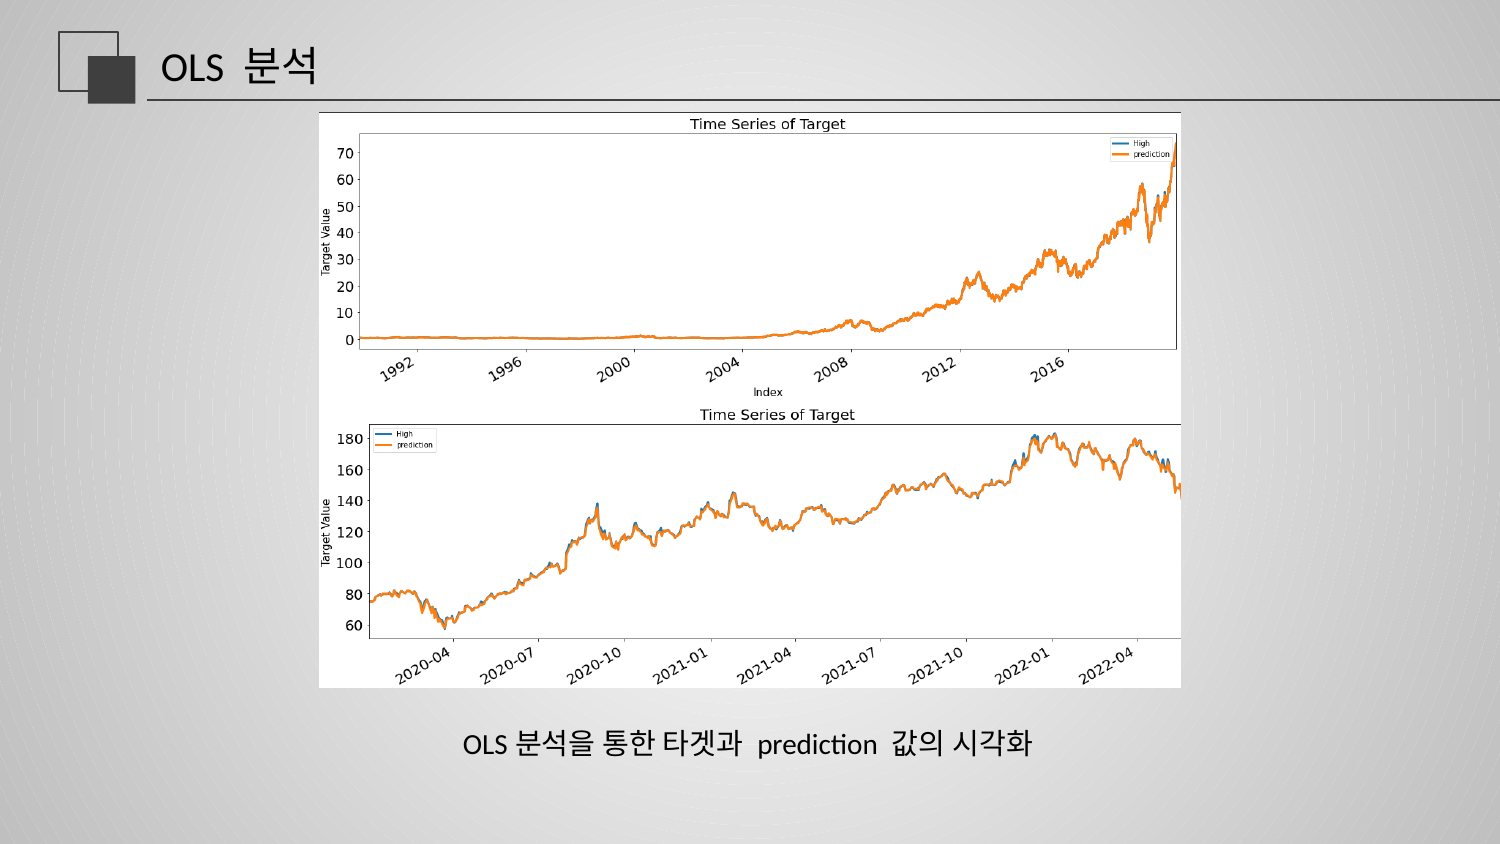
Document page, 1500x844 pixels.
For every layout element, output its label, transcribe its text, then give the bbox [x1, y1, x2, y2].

picture [319, 112, 1181, 688]
text_box OLS분석을 통한 타겟과 prediction 값의 시각화 [271, 710, 1225, 776]
title OLS 분석 [145, 32, 680, 97]
